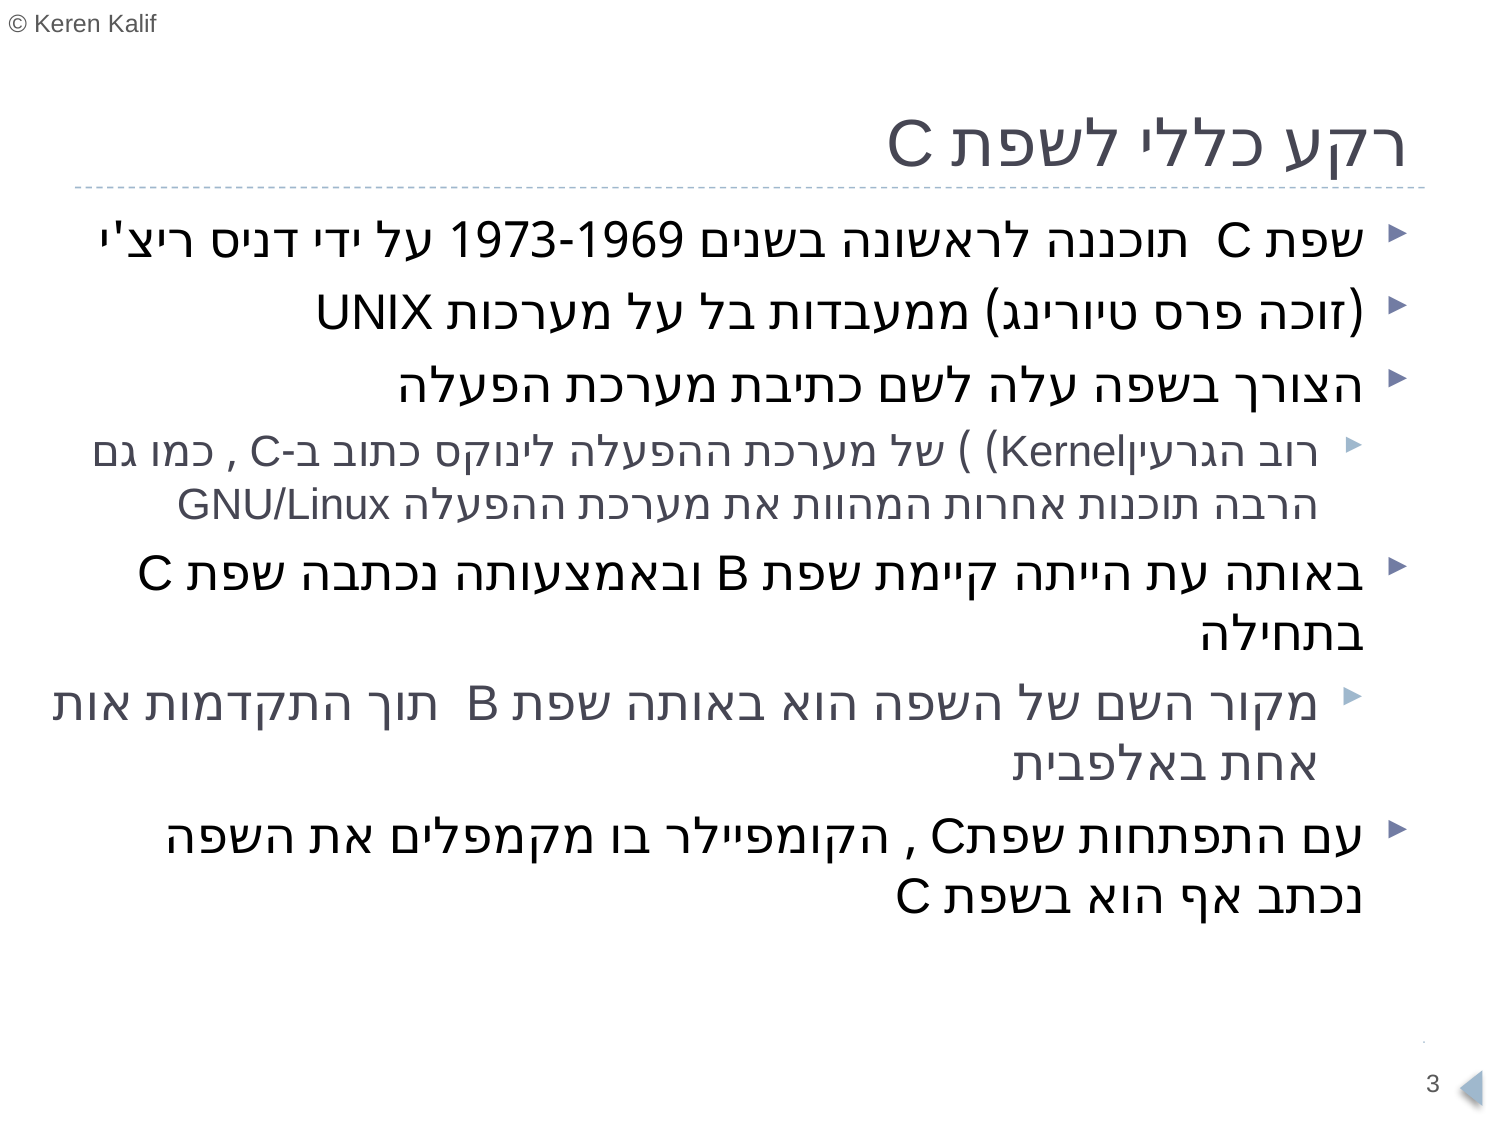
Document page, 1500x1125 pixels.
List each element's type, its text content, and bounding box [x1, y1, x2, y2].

title רקע כללי לשפת C [53, 24, 1425, 188]
list שפת C תוכננה לראשונה בשנים 1973-1969 על ידי דניס ריצ'י (זוכה פרס טיורינג) ממעבדות בל על מערכות UNIX הצורך בשפה עלה לשם כתיבת מערכת הפעלה רוב הגרעיןKernel) ) של מערכת ההפעלה לינוקס כתוב ב-C , כמו גם הרבה תוכנות אחרות המהוות את מערכת ההפעלה GNU/Linux באותה עת הייתה קיימת שפת B ובאמצעותה נכתבה שפת C בתחילה מקור השם של השפה הוא באותה שפת B תוך התקדמות אות אחת באלפבית עם התפתחות שפתC , הקומפיילר בו מקמפלים את השפה נכתב אף הוא בשפת C [29, 200, 1425, 1010]
